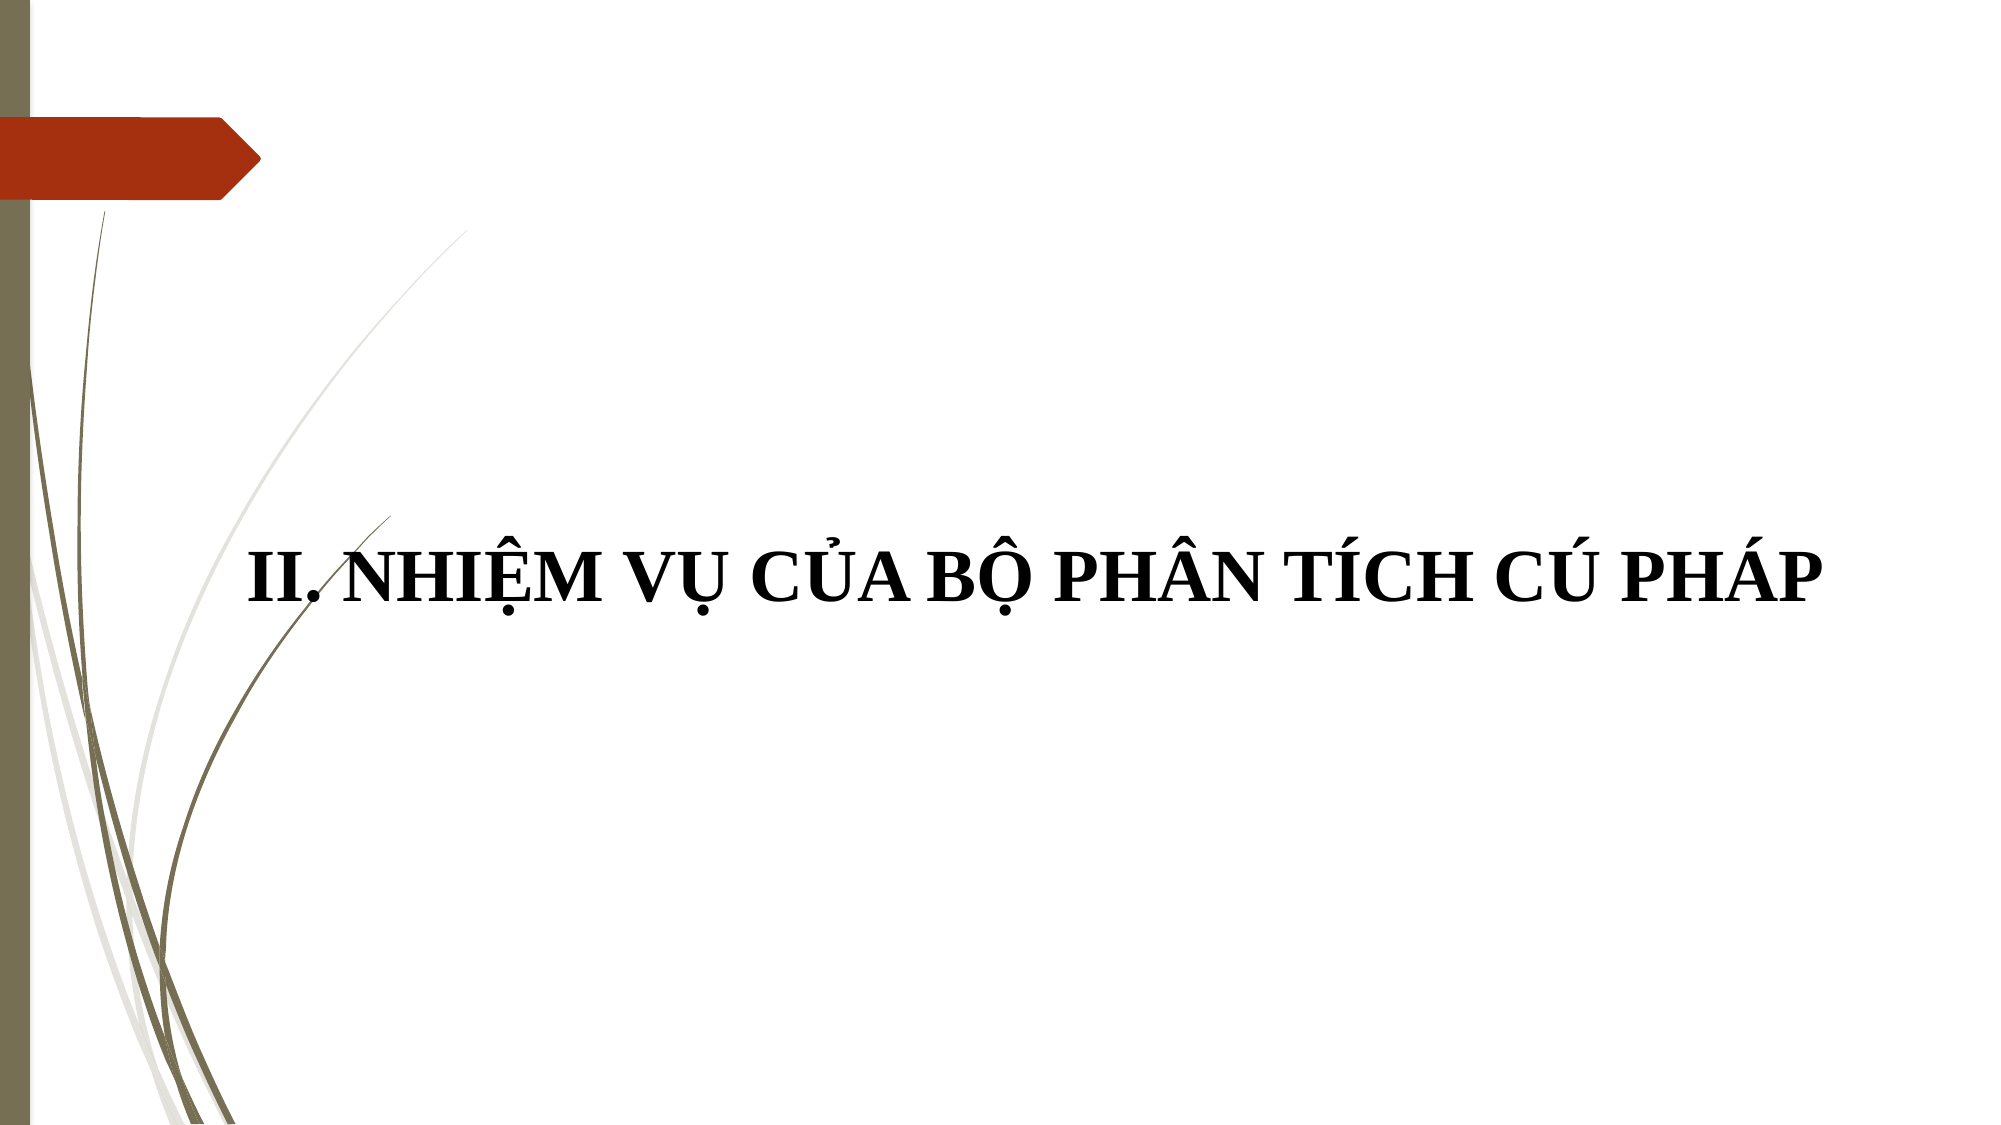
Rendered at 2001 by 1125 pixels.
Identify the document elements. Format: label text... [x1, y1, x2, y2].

text_box II. NHIỆM VỤ CỦA BỘ PHÂN TÍCH CÚ PHÁP [231, 428, 1859, 624]
